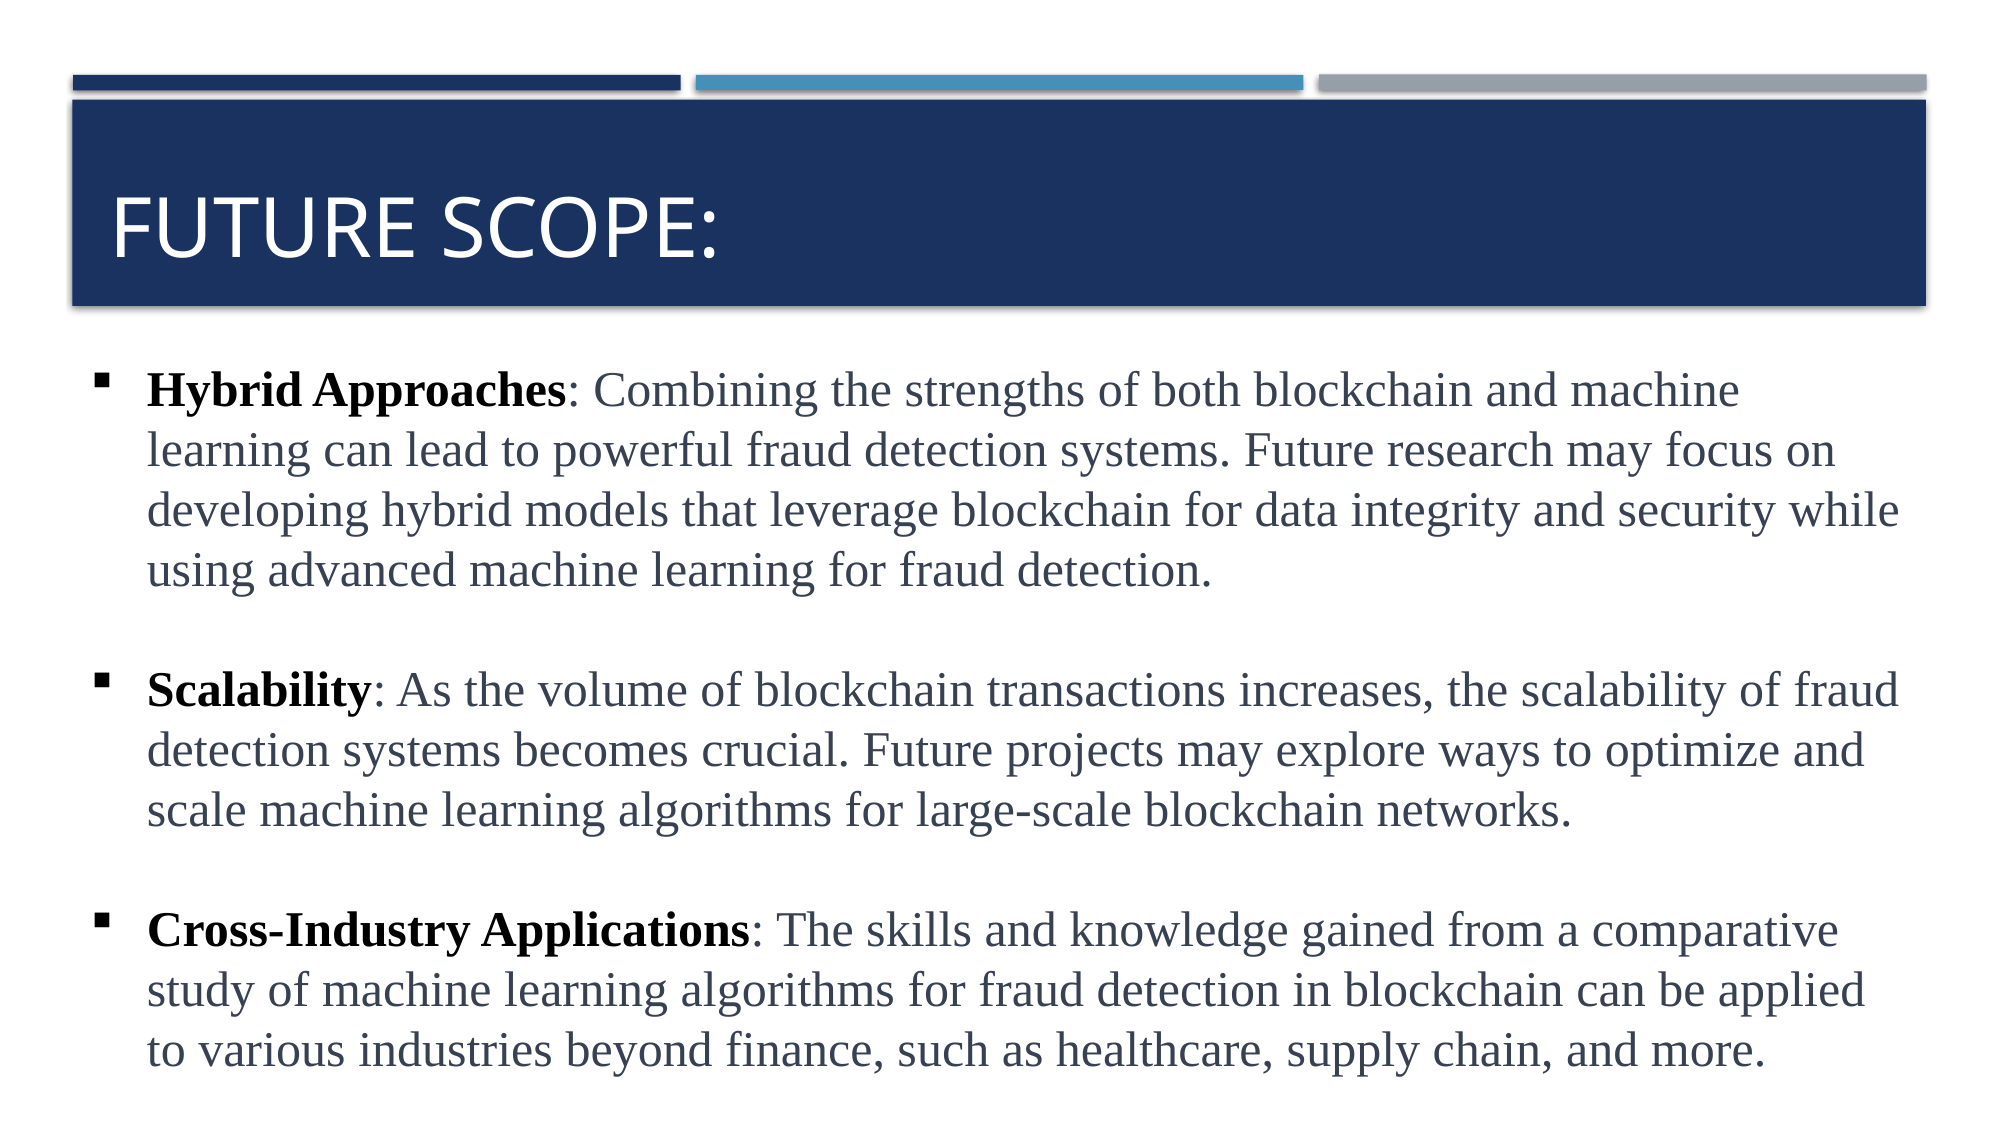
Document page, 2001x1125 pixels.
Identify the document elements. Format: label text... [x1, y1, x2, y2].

text_box Hybrid Approaches: Combining the strengths of both blockchain and machine learning can lead to powerful fraud detection systems. Future research may focus on developing hybrid models that leverage blockchain for data integrity and security while using advanced machine learning for fraud detection. Scalability: As the volume of blockchain transactions increases, the scalability of fraud detection systems becomes crucial. Future projects may explore ways to optimize and scale machine learning algorithms for large-scale blockchain networks. Cross-Industry Applications: The skills and knowledge gained from a comparative study of machine learning algorithms for fraud detection in blockchain can be applied to various industries beyond finance, such as healthcare, supply chain, and more. [75, 349, 1922, 1085]
title Future Scope: [94, 119, 1904, 282]
